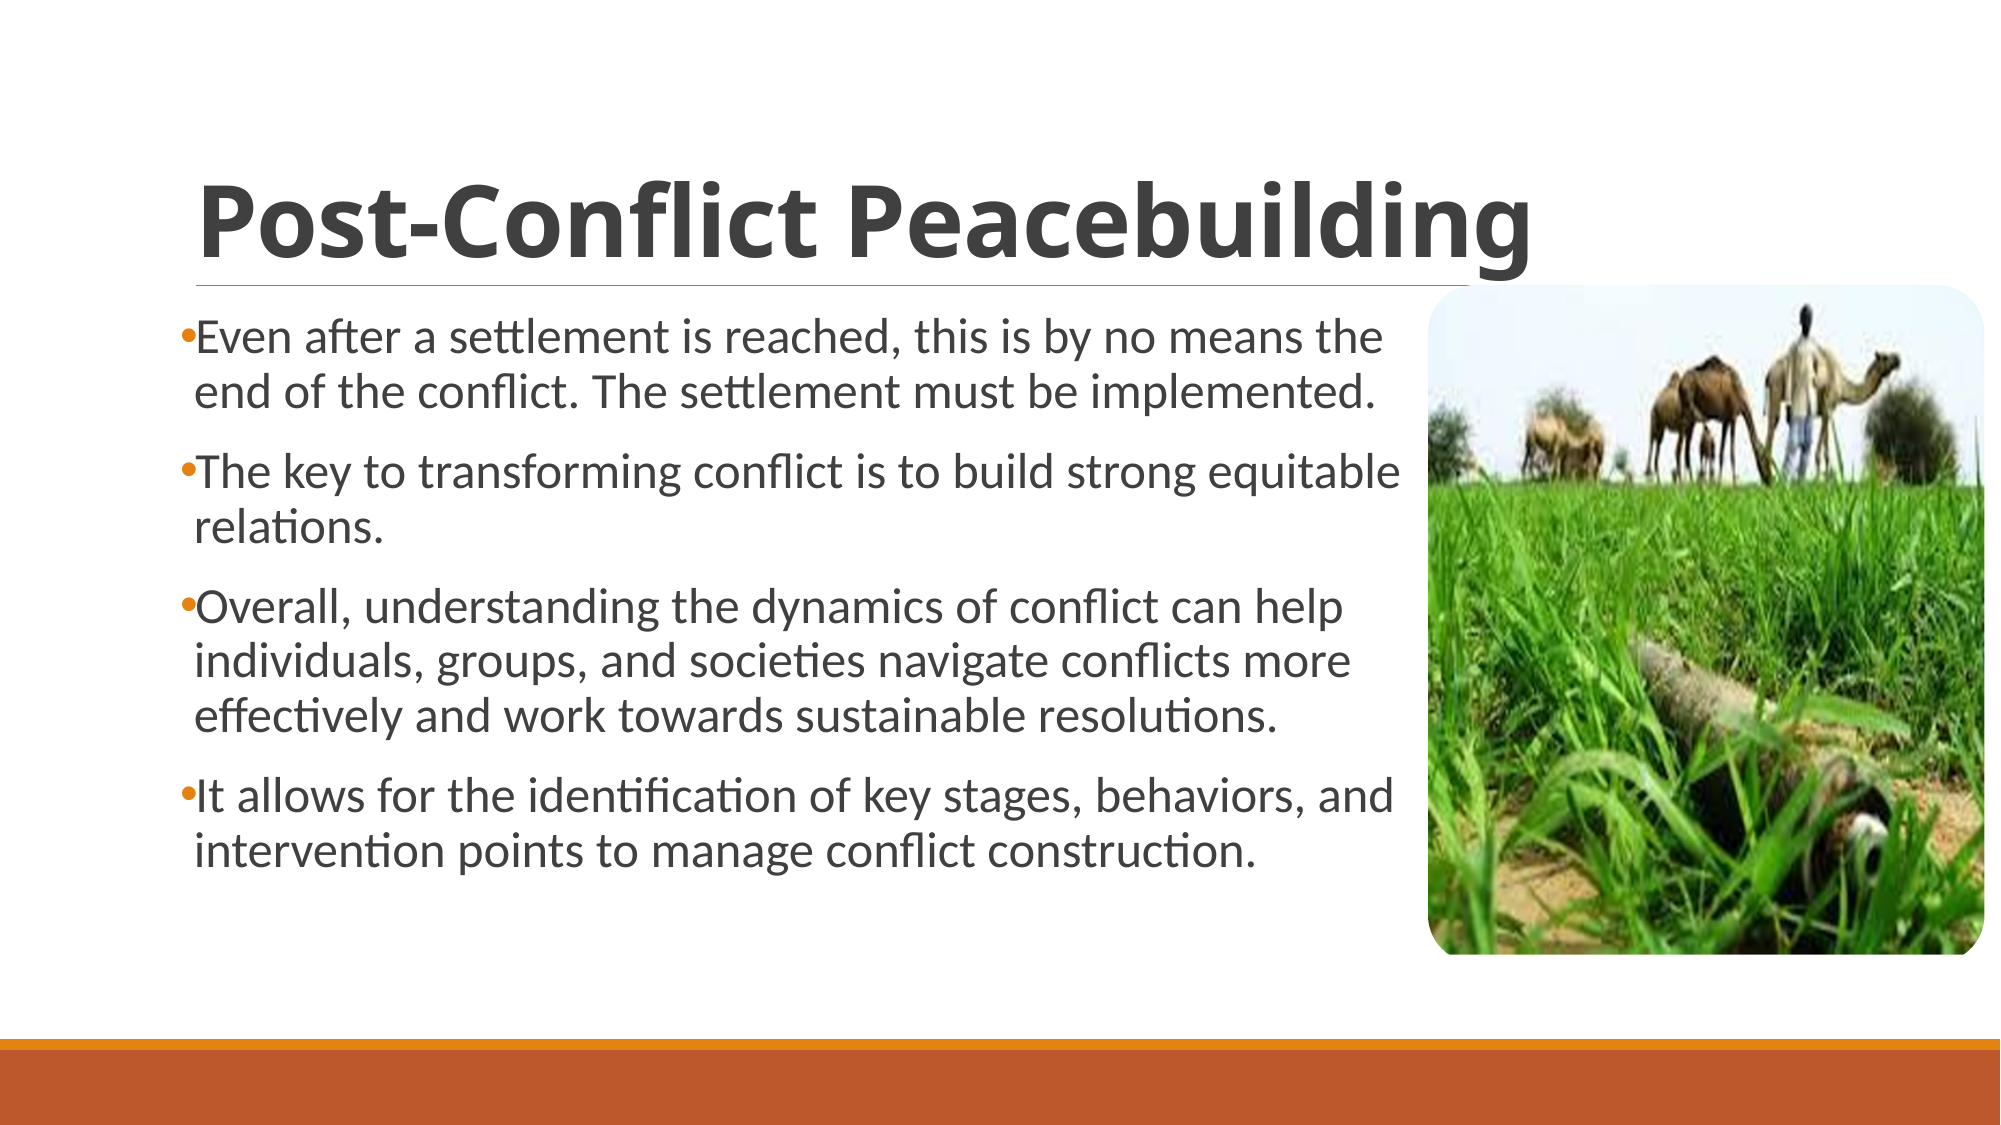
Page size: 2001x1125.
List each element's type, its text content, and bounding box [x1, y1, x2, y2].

title Post-Conflict Peacebuilding [180, 47, 1830, 285]
picture [1427, 284, 1985, 964]
list Even after a settlement is reached, this is by no means the end of the conflict. The settlement must be implemented. The key to transforming conflict is to build strong equitable relations. Overall, understanding the dynamics of conflict can help individuals, groups, and societies navigate conflicts more effectively and work towards sustainable resolutions. It allows for the identification of key stages, behaviors, and intervention points to manage conflict construction. [180, 302, 1415, 963]
